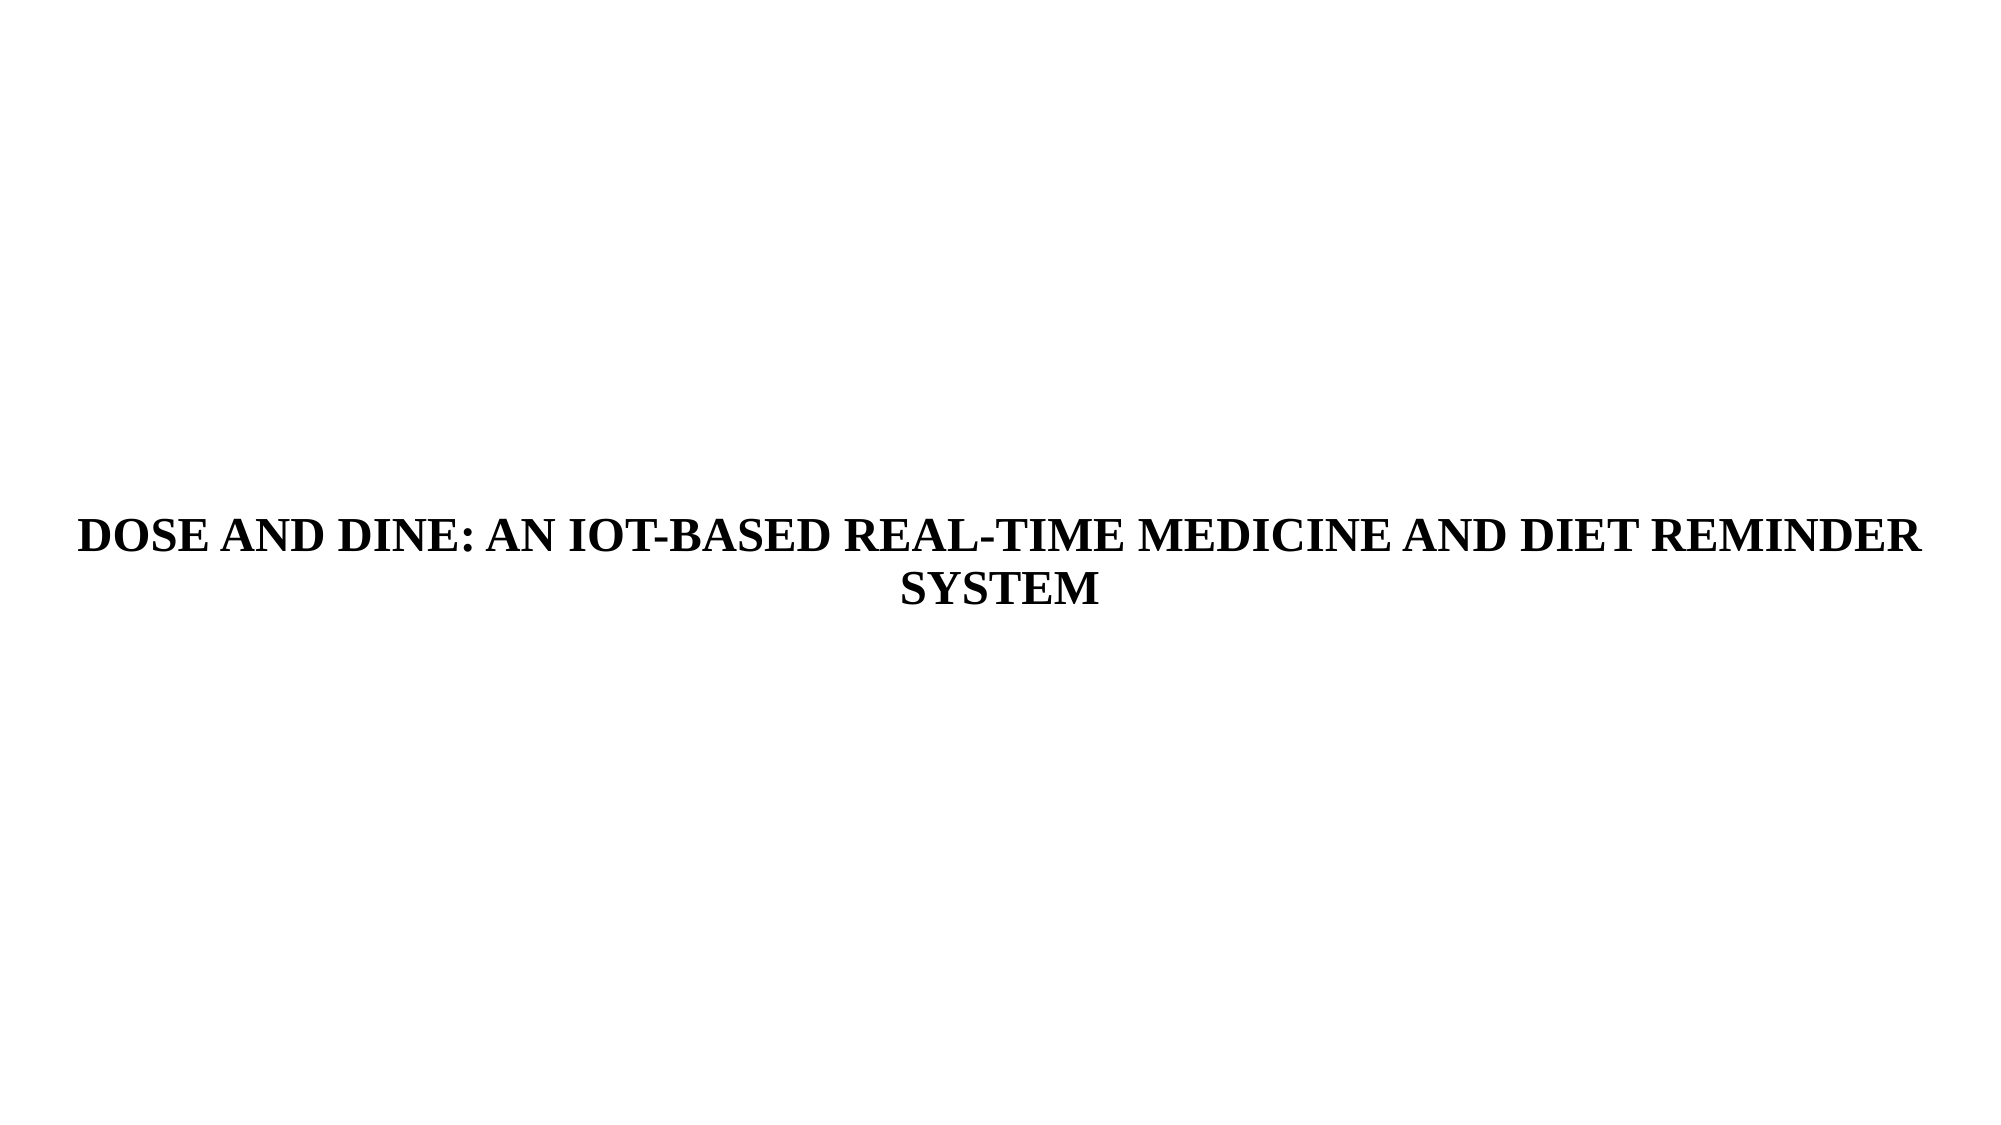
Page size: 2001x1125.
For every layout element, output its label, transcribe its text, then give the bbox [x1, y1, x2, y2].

title DOSE AND DINE: AN IOT-BASED REAL-TIME MEDICINE AND DIET REMINDER SYSTEM [0, 502, 2000, 623]
